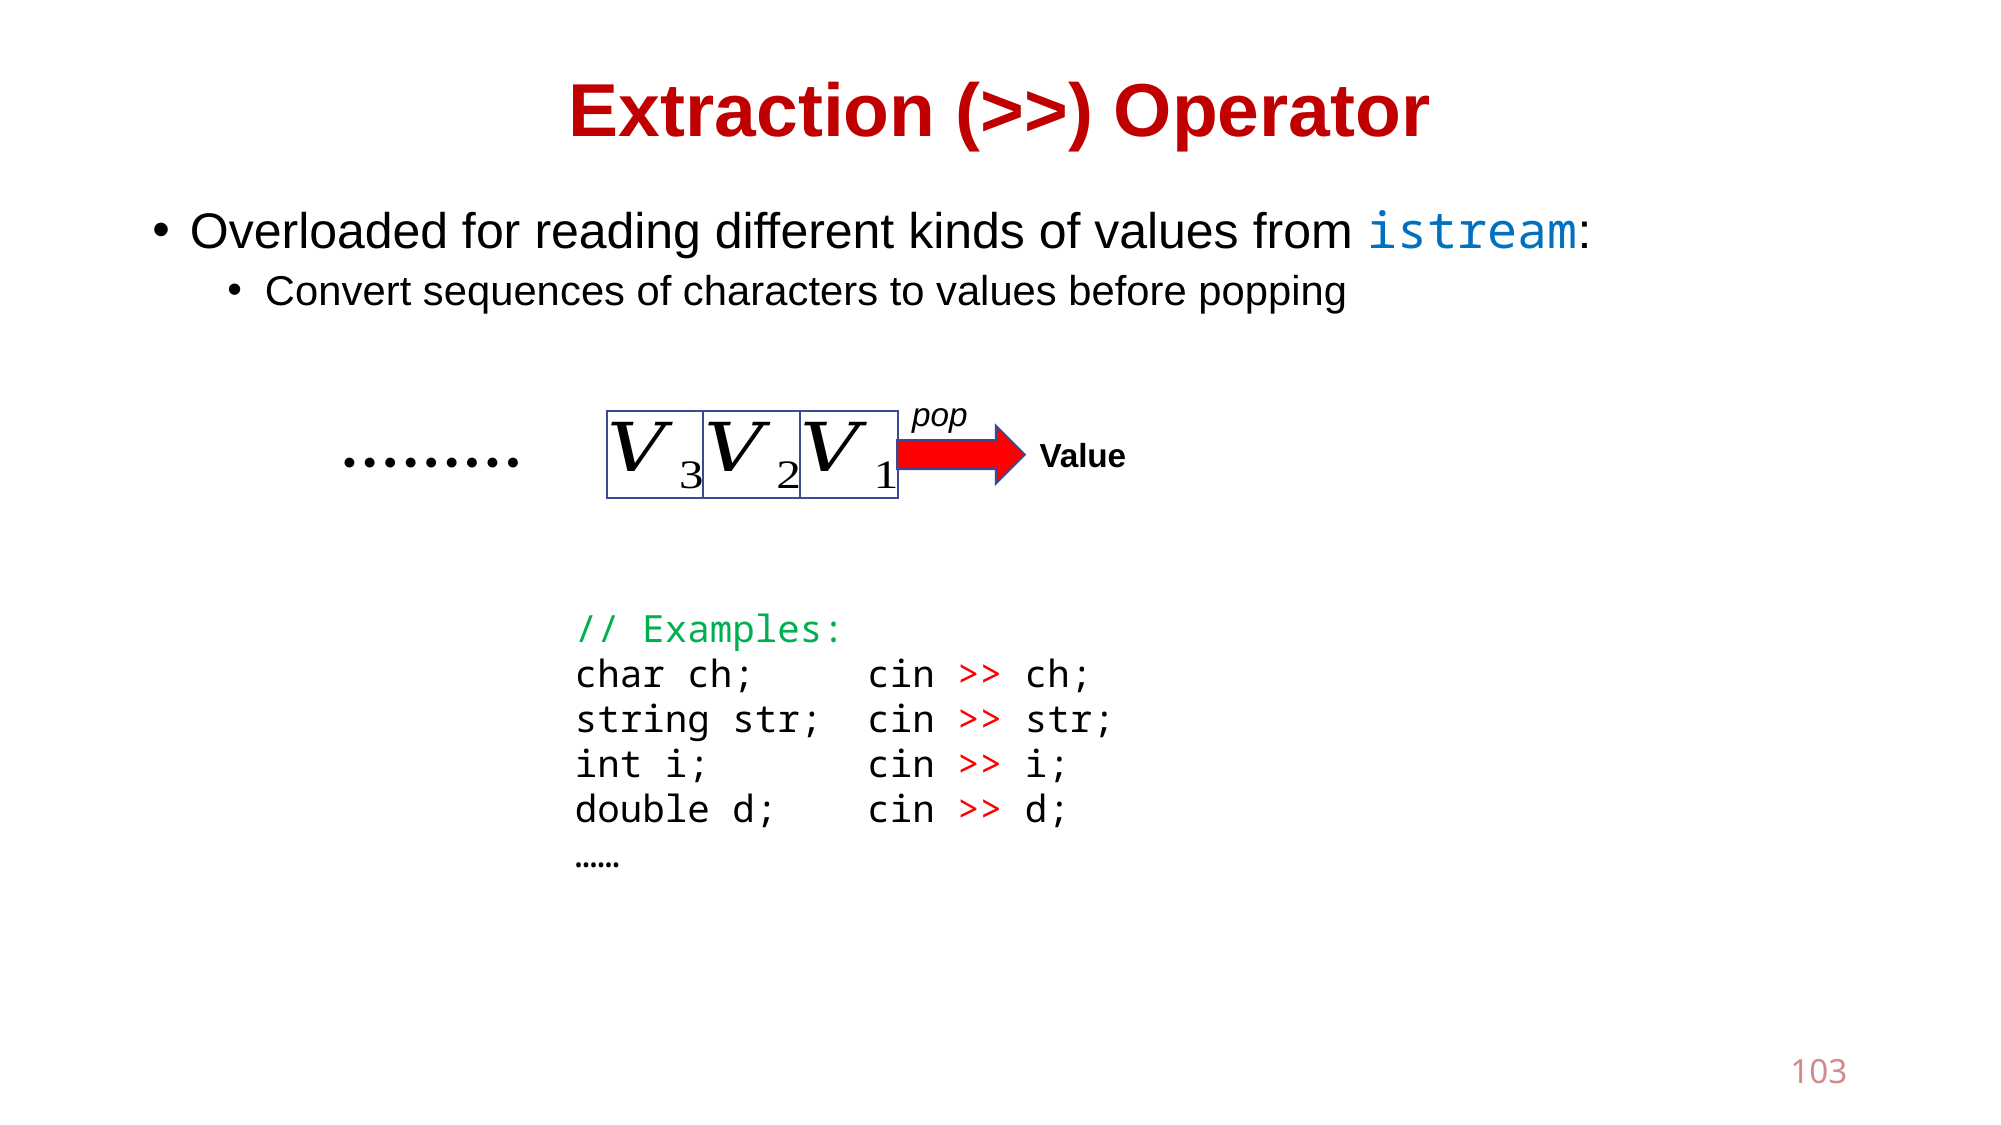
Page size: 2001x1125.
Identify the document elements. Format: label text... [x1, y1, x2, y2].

slide_number 103 [1412, 1042, 1863, 1103]
text_box [898, 441, 1024, 486]
title Extraction (>>) Operator [137, 59, 1863, 166]
text_box Value [1024, 426, 1169, 482]
text_box pop [897, 385, 1042, 441]
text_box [607, 412, 898, 497]
list Overloaded for reading different kinds of values from istream: Convert sequences of characters to values before popping [137, 197, 1863, 1025]
text_box // Examples: char ch; cin >> ch; string str; cin >> str; int i; cin >> i; double d; cin >> d; …… [560, 597, 1169, 883]
text_box ● ● ● ● ● ● ● ● ● [327, 439, 607, 482]
